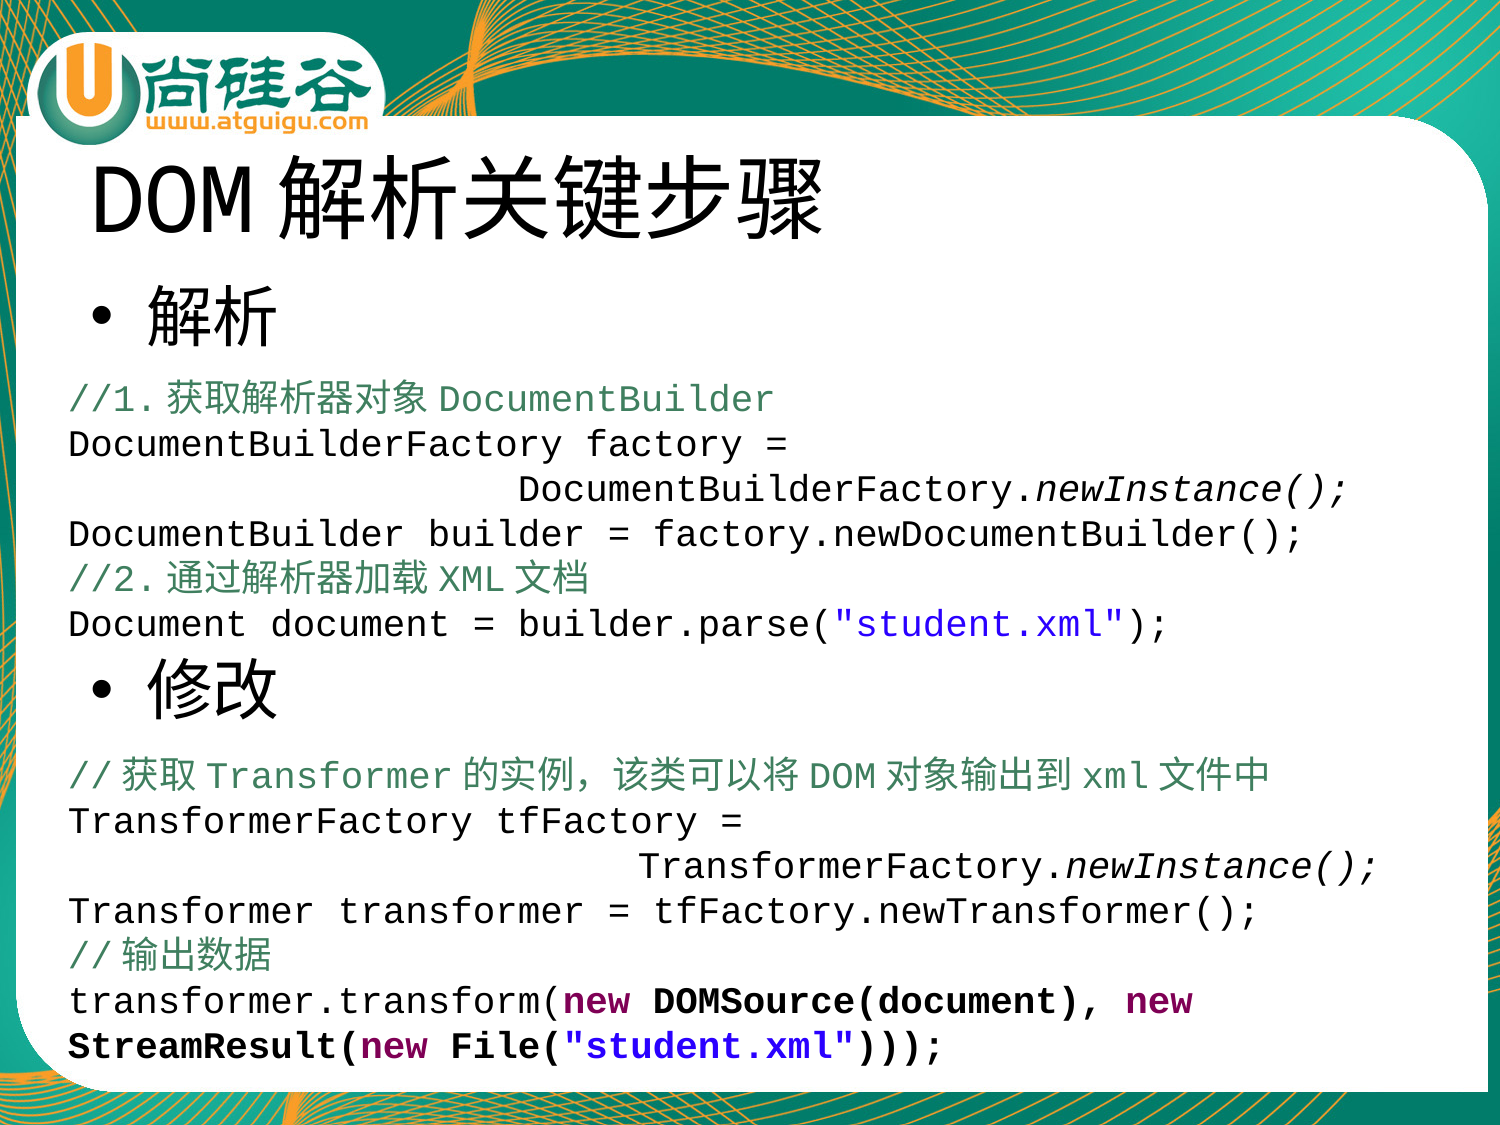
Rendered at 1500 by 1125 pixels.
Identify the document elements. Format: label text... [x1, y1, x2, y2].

list 解析 修改 [75, 696, 1425, 744]
text_box //获取Transformer的实例，该类可以将DOM对象输出到xml文件中 TransformerFactory tfFactory = TransformerFactory.newInstance(); Transformer transformer = tfFactory.newTransformer(); //输出数据 transformer.transform(new DOMSource(document), new StreamResult(new File("student.xml"))); [53, 744, 1425, 1074]
picture [0, 0, 1500, 1125]
title DOM解析关键步骤 [75, 101, 1425, 267]
text_box //1.获取解析器对象DocumentBuilder DocumentBuilderFactory factory = DocumentBuilderFactory.newInstance(); DocumentBuilder builder = factory.newDocumentBuilder(); //2.通过解析器加载XML文档 Document document = builder.parse("student.xml"); [53, 366, 1425, 696]
list 解析 修改 [75, 267, 1425, 366]
